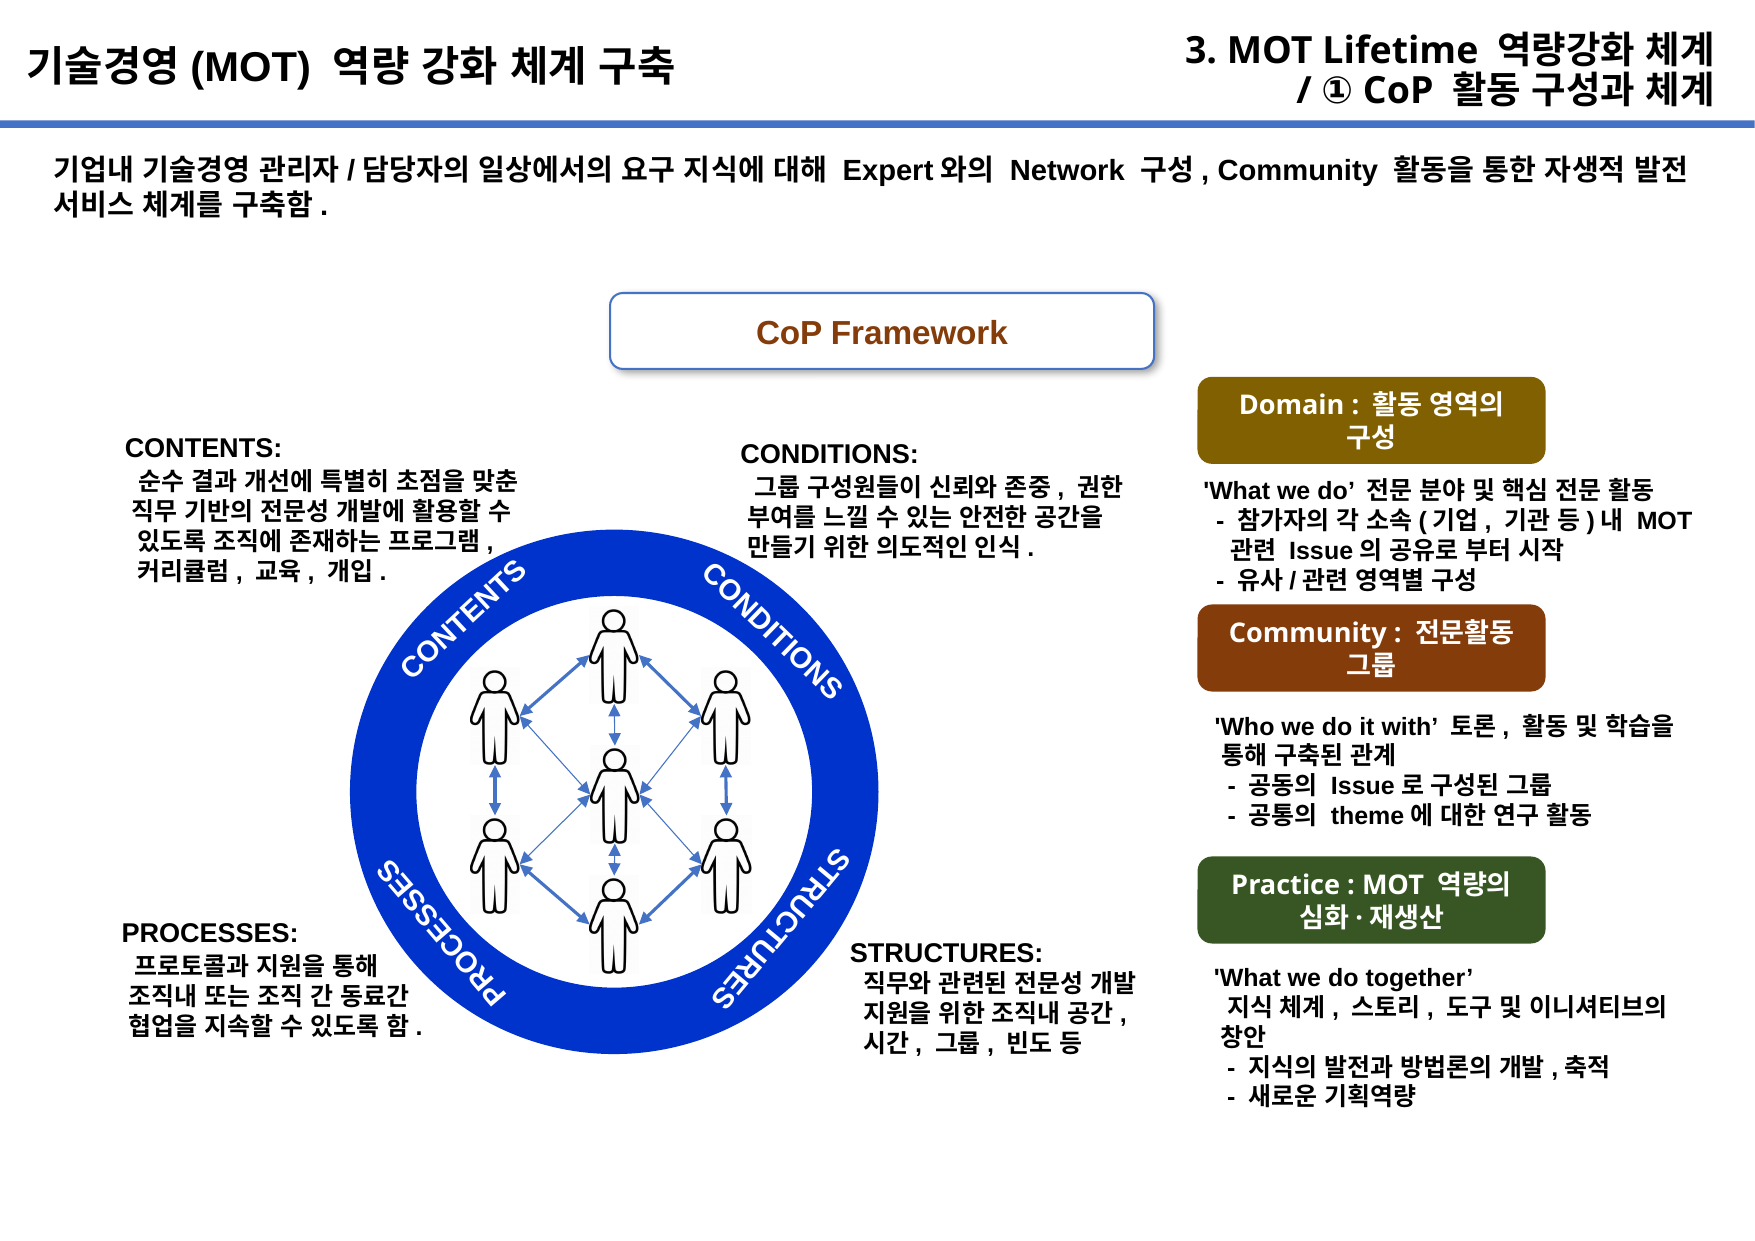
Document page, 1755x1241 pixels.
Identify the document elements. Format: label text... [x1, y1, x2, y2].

text_box CONDITIONS [680, 537, 868, 723]
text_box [638, 864, 702, 925]
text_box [519, 716, 591, 794]
text_box PROCESSES: 프로토콜과 지원을 통해 조직내 또는 조직 간 동료간 협업을 지속할 수 있도록 함. [106, 908, 438, 1048]
picture [470, 667, 519, 765]
text_box STRUCTURES: 직무와 관련된 전문성 개발 지원을 위한 조직내 공간, 시간, 그룹, 빈도 등 [835, 927, 1160, 1065]
text_box 기업내 기술경영 관리자/담당자의 일상에서의 요구 지식에 대해 Expert와의 Network 구성, Community 활동을 통한 자생적 발전 서비스 체계를 구축함. [38, 143, 1704, 229]
title 3. MOT Lifetime 역량강화 체계 / ① CoP 활동 구성과 체계 [1154, 22, 1730, 120]
text_box [348, 528, 880, 1056]
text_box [639, 716, 701, 795]
picture [702, 815, 752, 914]
text_box STRUCTURES [689, 826, 875, 1035]
text_box 기술경영(MOT) 역량 강화 체계 구축 [11, 32, 691, 98]
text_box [519, 865, 590, 925]
text_box Practice : MOT 역량의 심화·재생산 [1196, 855, 1547, 945]
text_box 'What we do’ 전문 분야 및 핵심 전문 활동 - 참가자의 각 소속(기업, 기관 등)내 MOT 관련 Issue의 공유로 부터 시작 - 유사/관련 영역별 구성 [1188, 467, 1707, 602]
text_box CONTENTS [375, 534, 549, 701]
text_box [519, 655, 590, 716]
text_box 'What we do together’ 지식 체계, 스토리, 도구 및 이니셔티브의 창안 - 지식의 발전과 방법론의 개발,축적 - 새로운 기획역량 [1199, 953, 1683, 1119]
picture [591, 745, 639, 844]
text_box Domain : 활동 영역의 구성 [1196, 375, 1547, 465]
text_box CoP Framework [609, 291, 1156, 370]
picture [701, 667, 751, 765]
text_box 'Who we do it with’ 토론, 활동 및 학습을 통해 구축된 관계 - 공동의 Issue로 구성된 그룹 - 공통의 theme에 대한 연구 활동 [1199, 702, 1690, 838]
picture [589, 605, 639, 704]
text_box CONTENTS: 순수 결과 개선에 특별히 초점을 맞춘 직무 기반의 전문성 개발에 활용할 수 있도록 조직에 존재하는 프로그램, 커리큘럼, 교육, 개입. [110, 423, 541, 593]
text_box CONDITIONS: 그룹 구성원들이 신뢰와 존중, 권한 부여를 느낄 수 있는 안전한 공간을 만들기 위한 의도적인 인식. [725, 429, 1139, 570]
text_box PROCESSES [352, 837, 528, 1031]
picture [470, 815, 519, 914]
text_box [639, 794, 702, 865]
picture [589, 875, 639, 974]
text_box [519, 794, 591, 865]
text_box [638, 655, 702, 717]
text_box Community : 전문활동 그룹 [1196, 603, 1547, 693]
